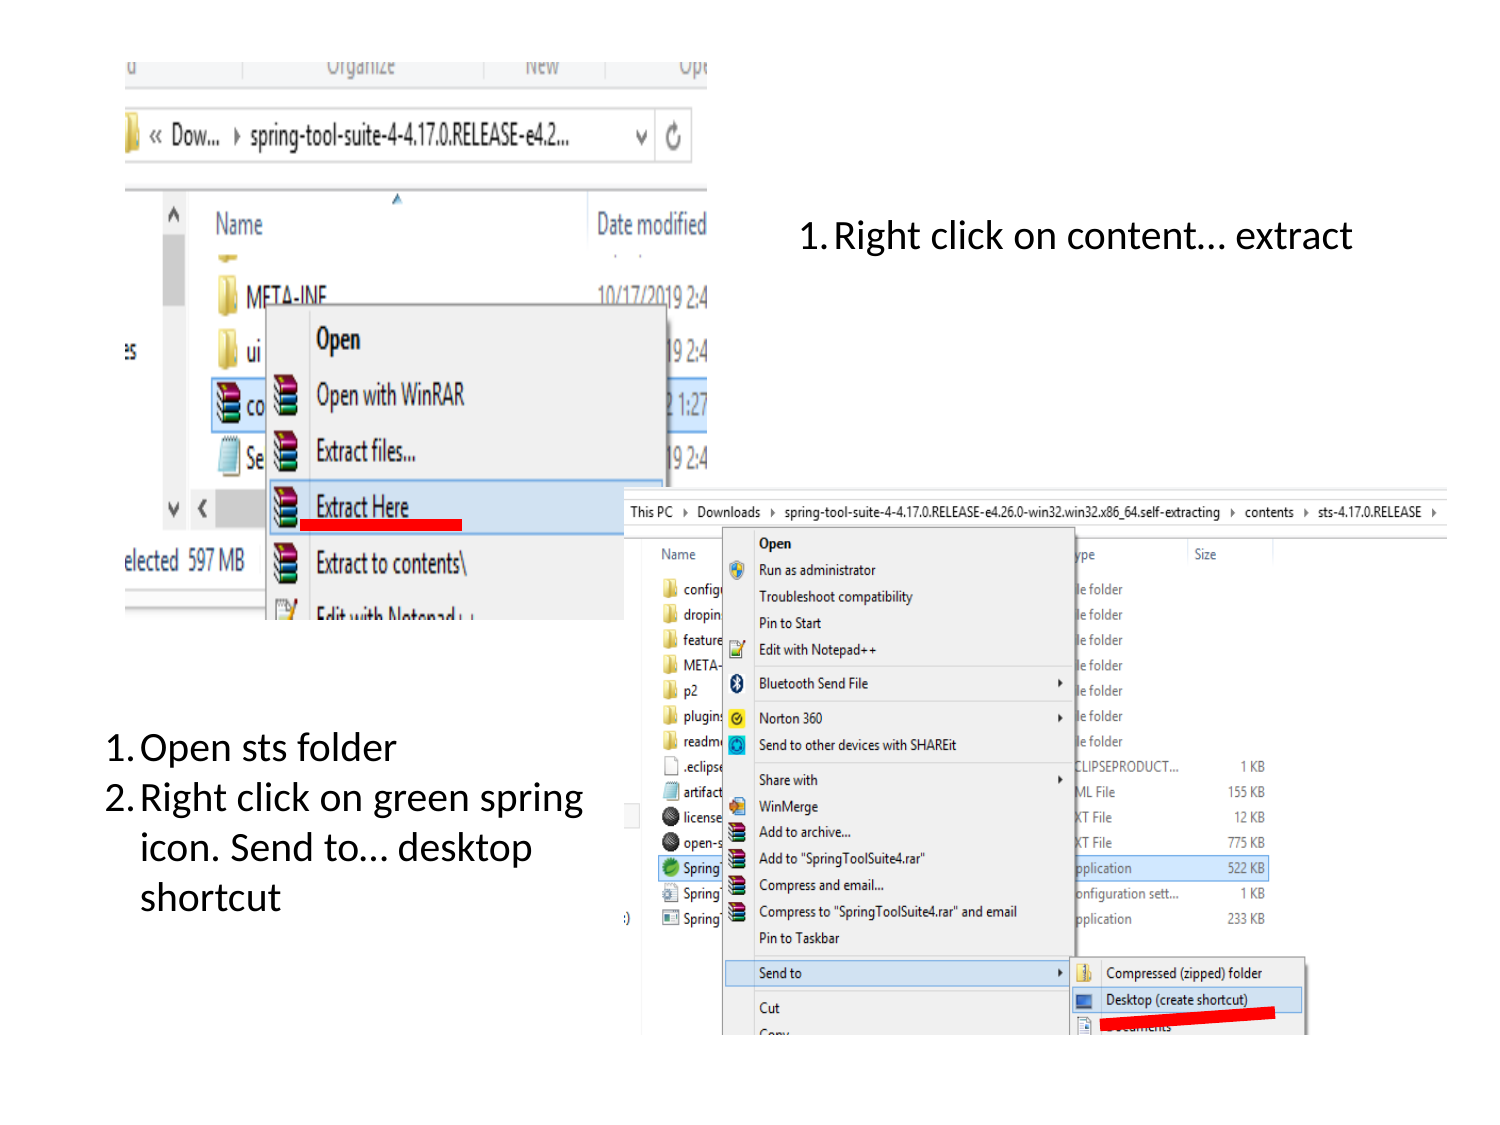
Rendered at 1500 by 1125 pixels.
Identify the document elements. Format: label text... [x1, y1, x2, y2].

text_box Right click on content… extract [743, 200, 1369, 265]
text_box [1099, 1012, 1276, 1026]
picture [124, 62, 1447, 1035]
text_box Open sts folder Right click on green spring icon. Send to… desktop shortcut [50, 712, 600, 978]
